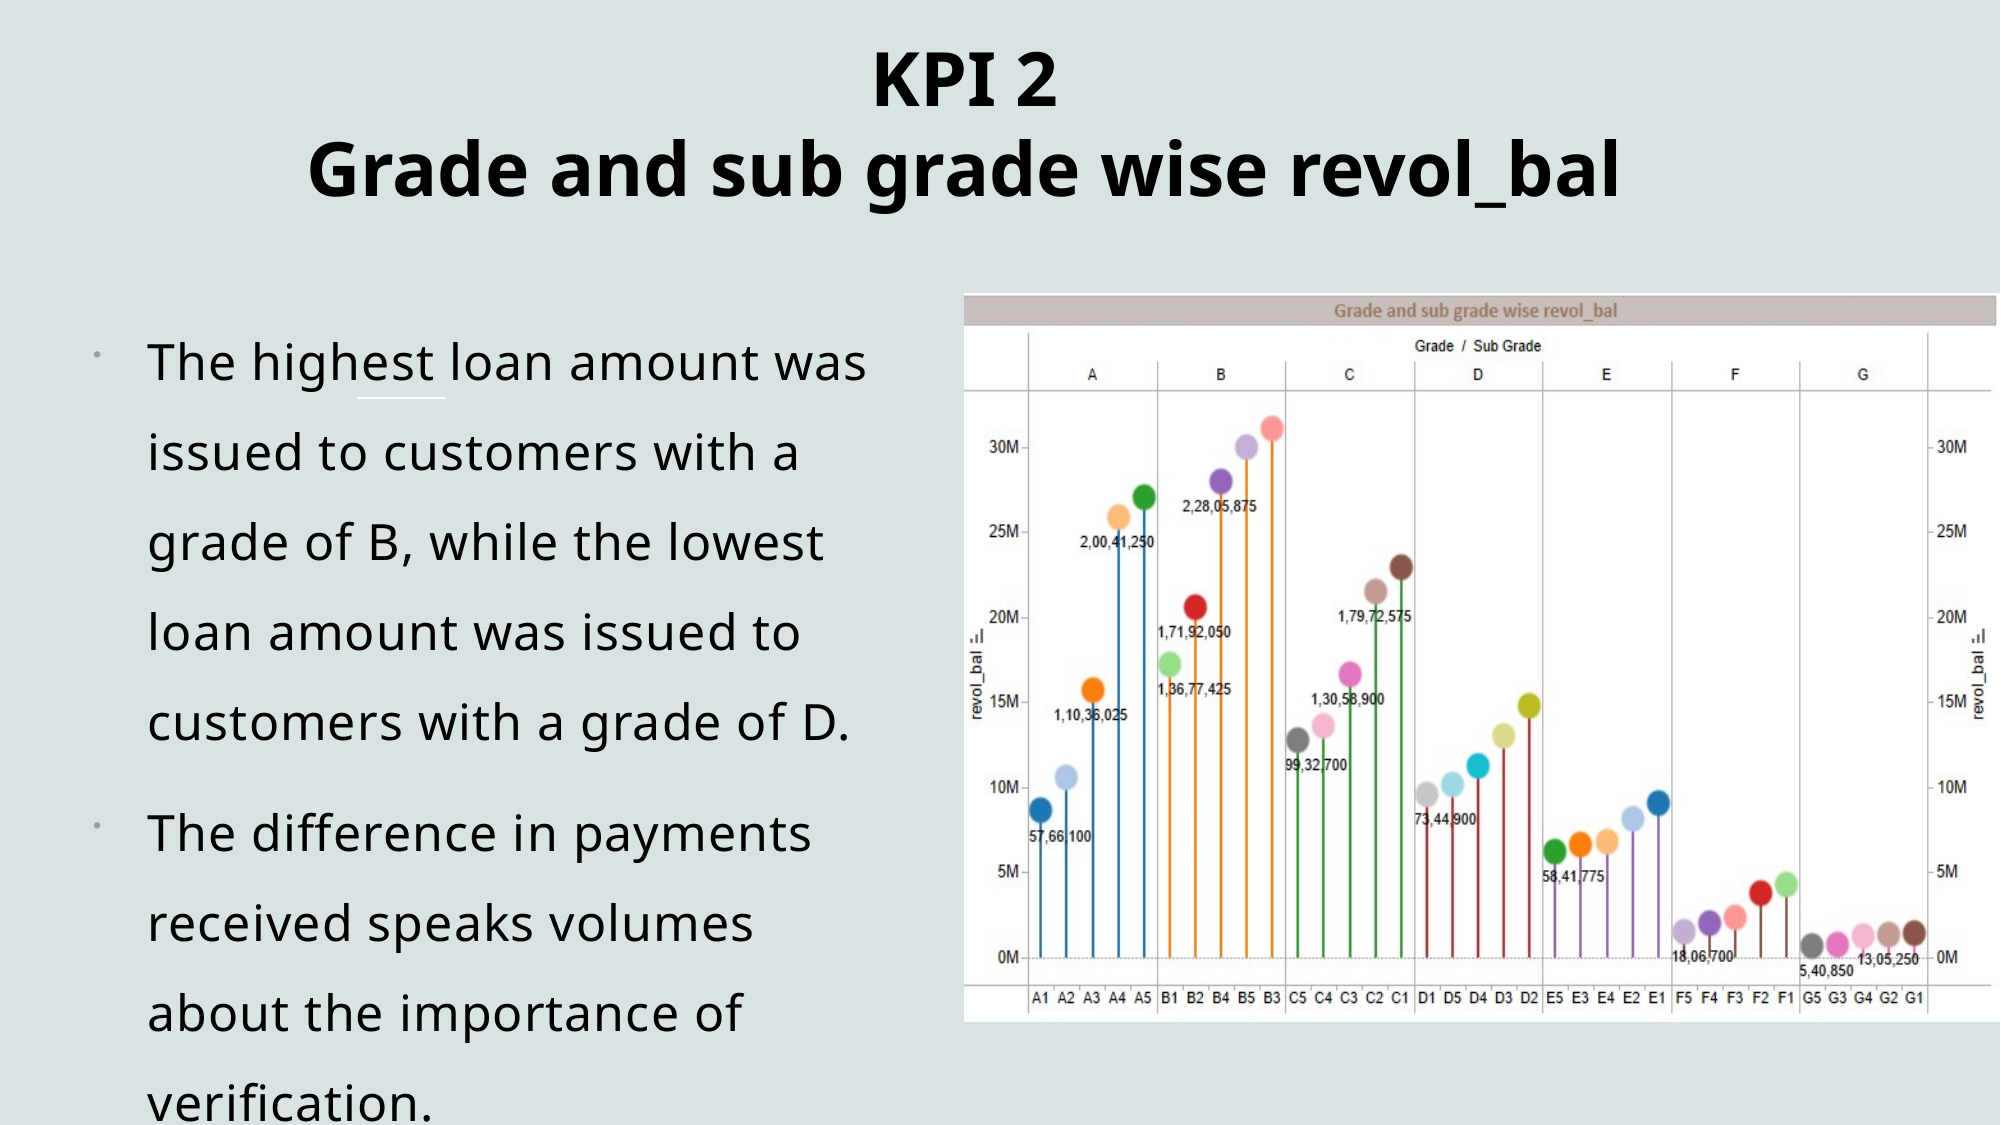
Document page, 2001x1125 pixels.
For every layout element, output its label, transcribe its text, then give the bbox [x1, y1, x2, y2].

picture [964, 293, 2000, 1023]
list The highest loan amount was issued to customers with a grade of B, while the lowest loan amount was issued to customers with a grade of D. The difference in payments received speaks volumes about the importance of verification. [73, 293, 907, 866]
title KPI 2 Grade and sub grade wise revol_bal [73, 70, 1856, 400]
